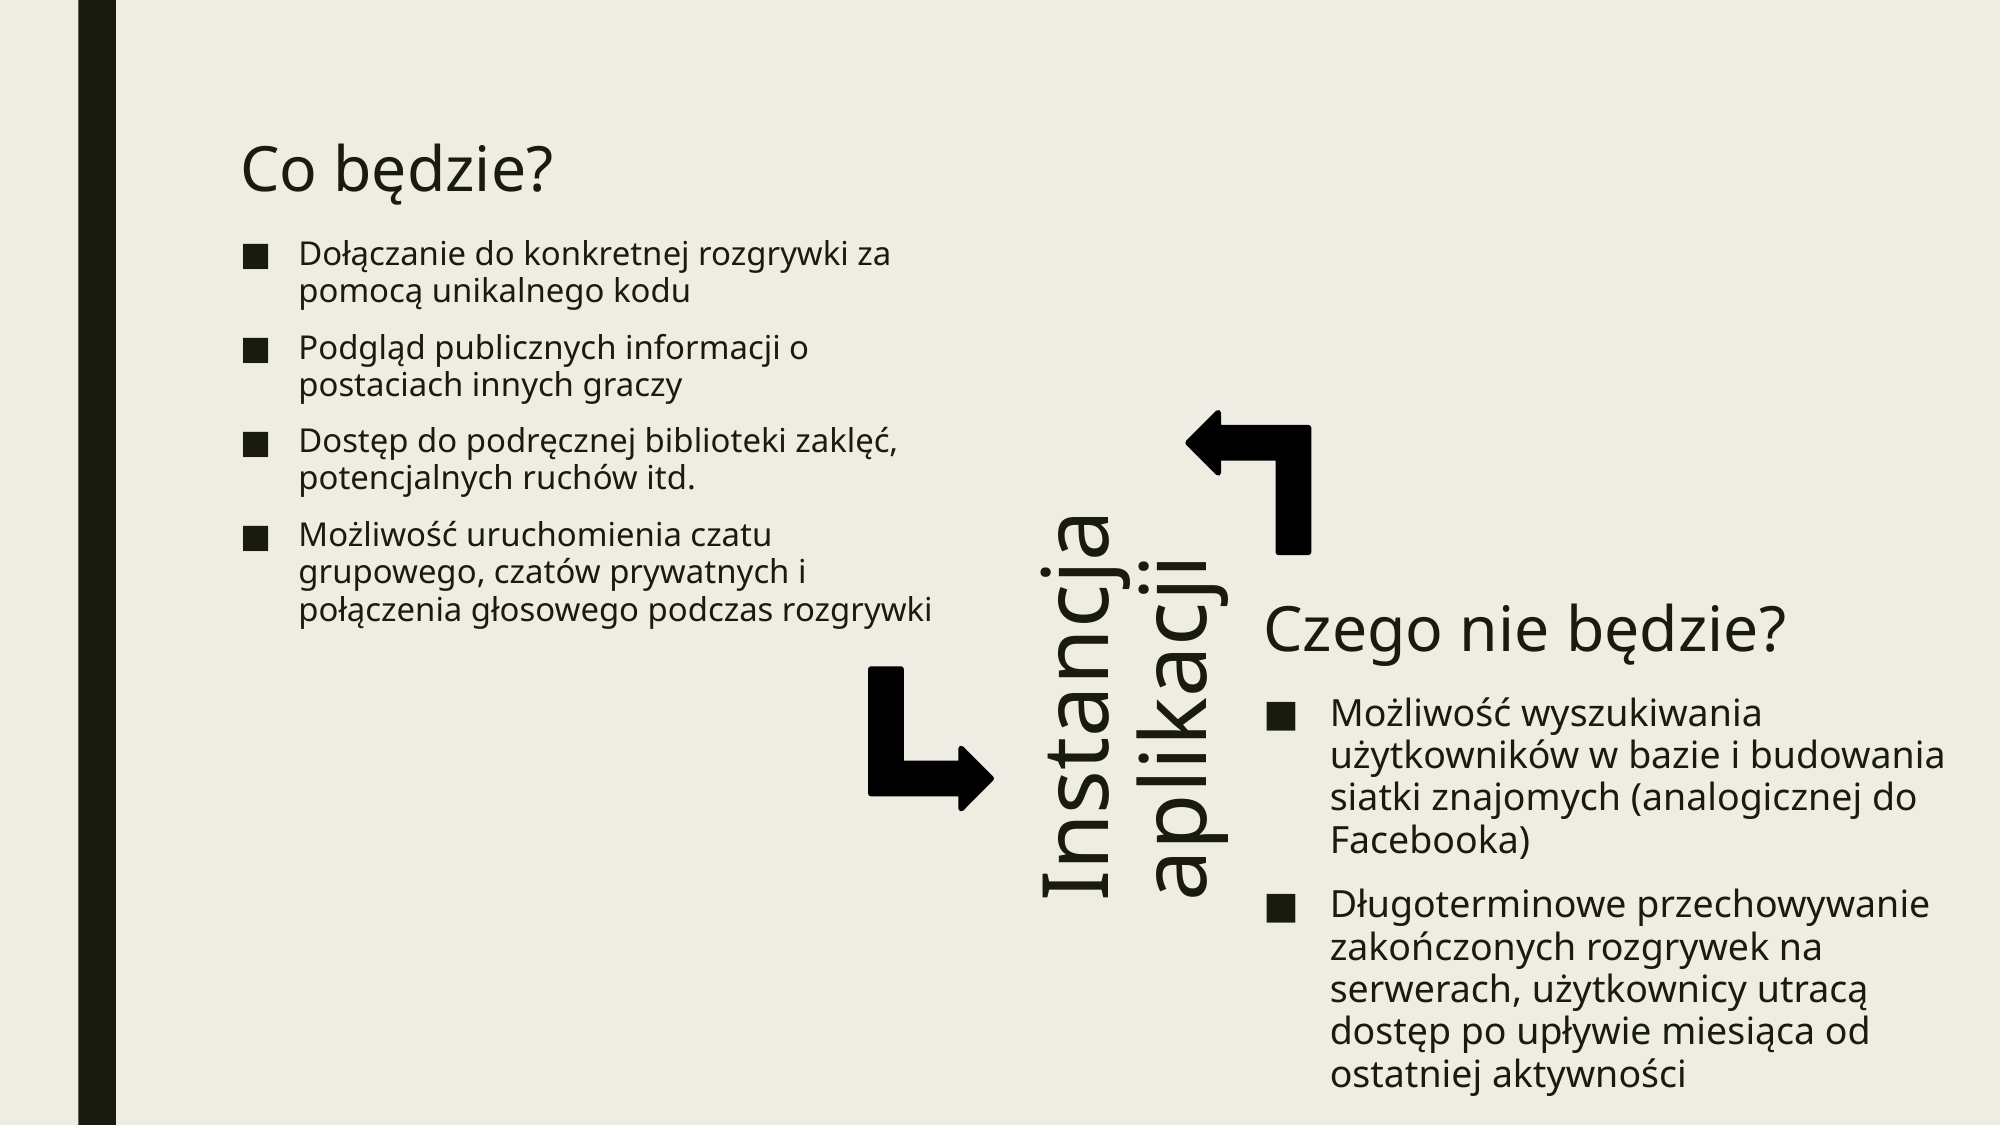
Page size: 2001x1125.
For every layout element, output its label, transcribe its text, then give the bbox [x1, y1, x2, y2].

title Instancja aplikacji [1022, 188, 1137, 917]
text_box [1185, 410, 1312, 556]
list Dołączanie do konkretnej rozgrywki za pomocą unikalnego kodu Podgląd publicznych informacji o postaciach innych graczy Dostęp do podręcznej biblioteki zaklęć, potencjalnych ruchów itd. Możliwość uruchomienia czatu grupowego, czatów prywatnych i połączenia głosowego podczas rozgrywki [225, 228, 954, 649]
list Co będzie? [225, 76, 954, 212]
list Możliwość wyszukiwania użytkowników w bazie i budowania siatki znajomych (analogicznej do Facebooka) Długoterminowe przechowywanie zakończonych rozgrywek na serwerach, użytkownicy utracą dostęp po upływie miesiąca od ostatniej aktywności [1248, 684, 1978, 1106]
text_box [868, 666, 994, 812]
list Czego nie będzie? [1248, 536, 1978, 672]
